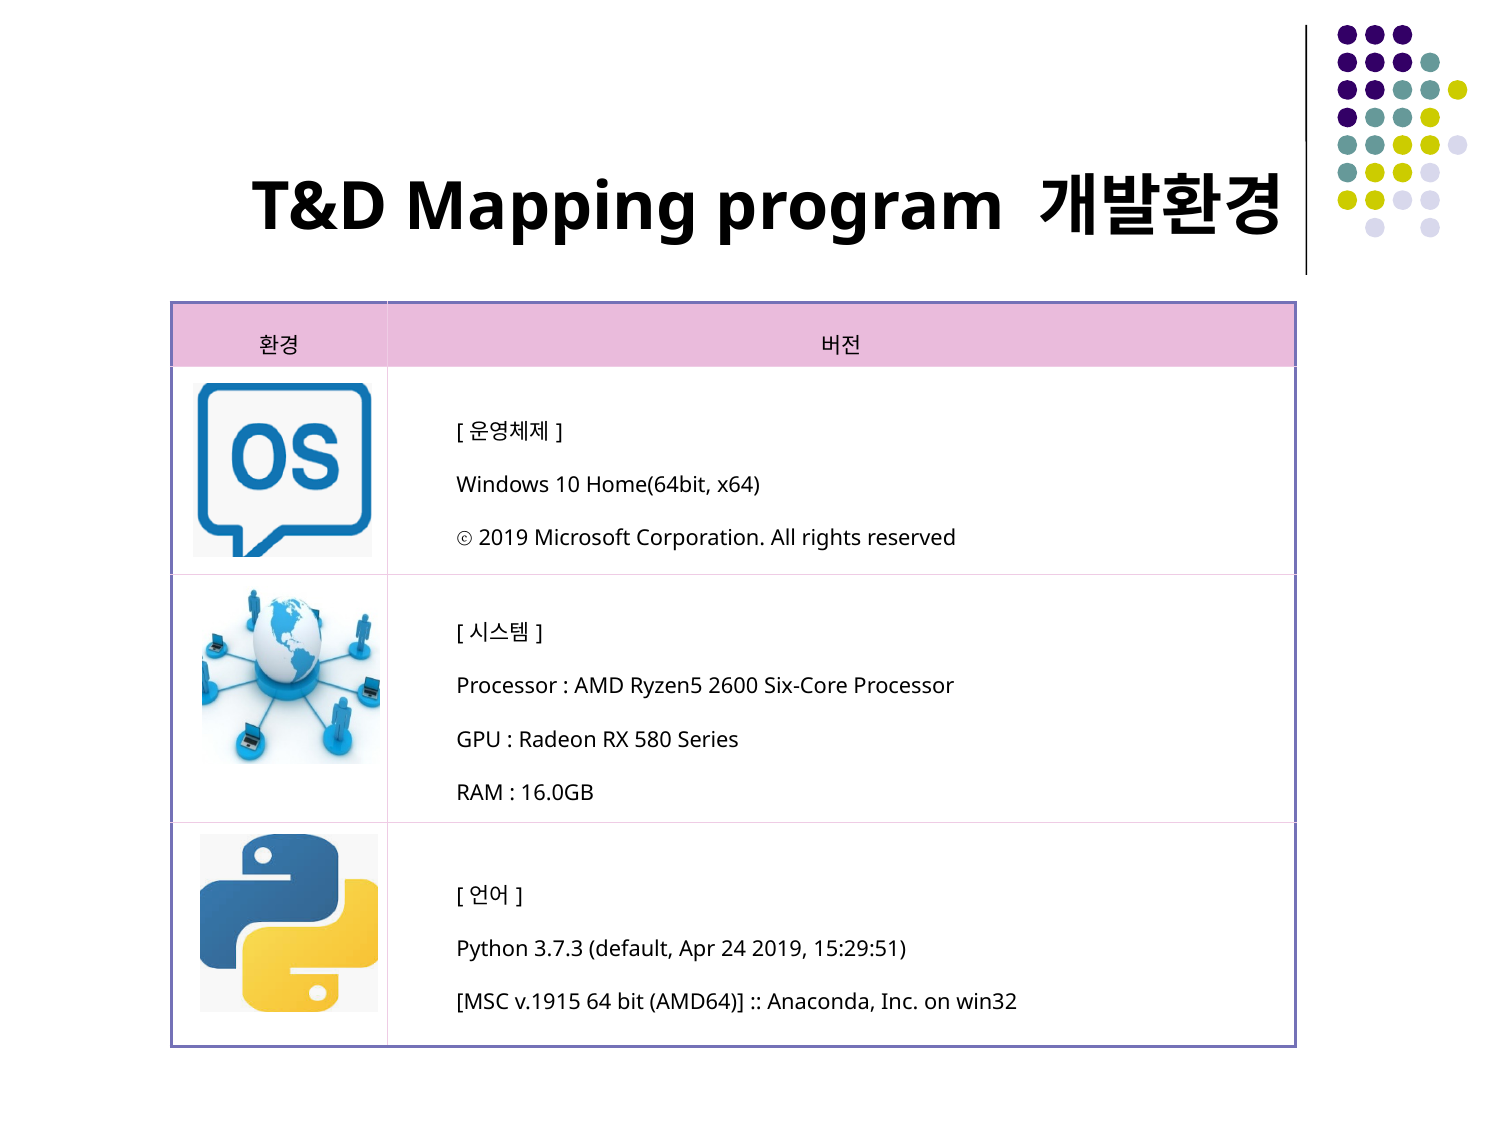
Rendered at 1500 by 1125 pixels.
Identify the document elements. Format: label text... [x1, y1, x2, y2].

table_header 환경 [173, 304, 387, 366]
picture [201, 585, 380, 764]
title T&D Mapping program 개발환경 [37, 37, 1300, 250]
table_cell [173, 367, 387, 574]
table_cell [173, 575, 387, 822]
picture [193, 379, 372, 557]
table_cell [언어] Python 3.7.3 (default, Apr 24 2019, 15:29:51) [MSC v.1915 64 bit (AMD64)] :: Anaconda, Inc. on win32 [388, 823, 1294, 1045]
table_cell [운영체제] Windows 10 Home(64bit, x64) ⓒ 2019 Microsoft Corporation. All rights reserved [388, 367, 1294, 574]
table_cell [시스템] Processor : AMD Ryzen5 2600 Six-Core Processor GPU : Radeon RX 580 Series RAM : 16.0GB [388, 575, 1294, 822]
picture [199, 833, 378, 1012]
table_header 버전 [388, 304, 1294, 366]
table_cell [173, 823, 387, 1045]
